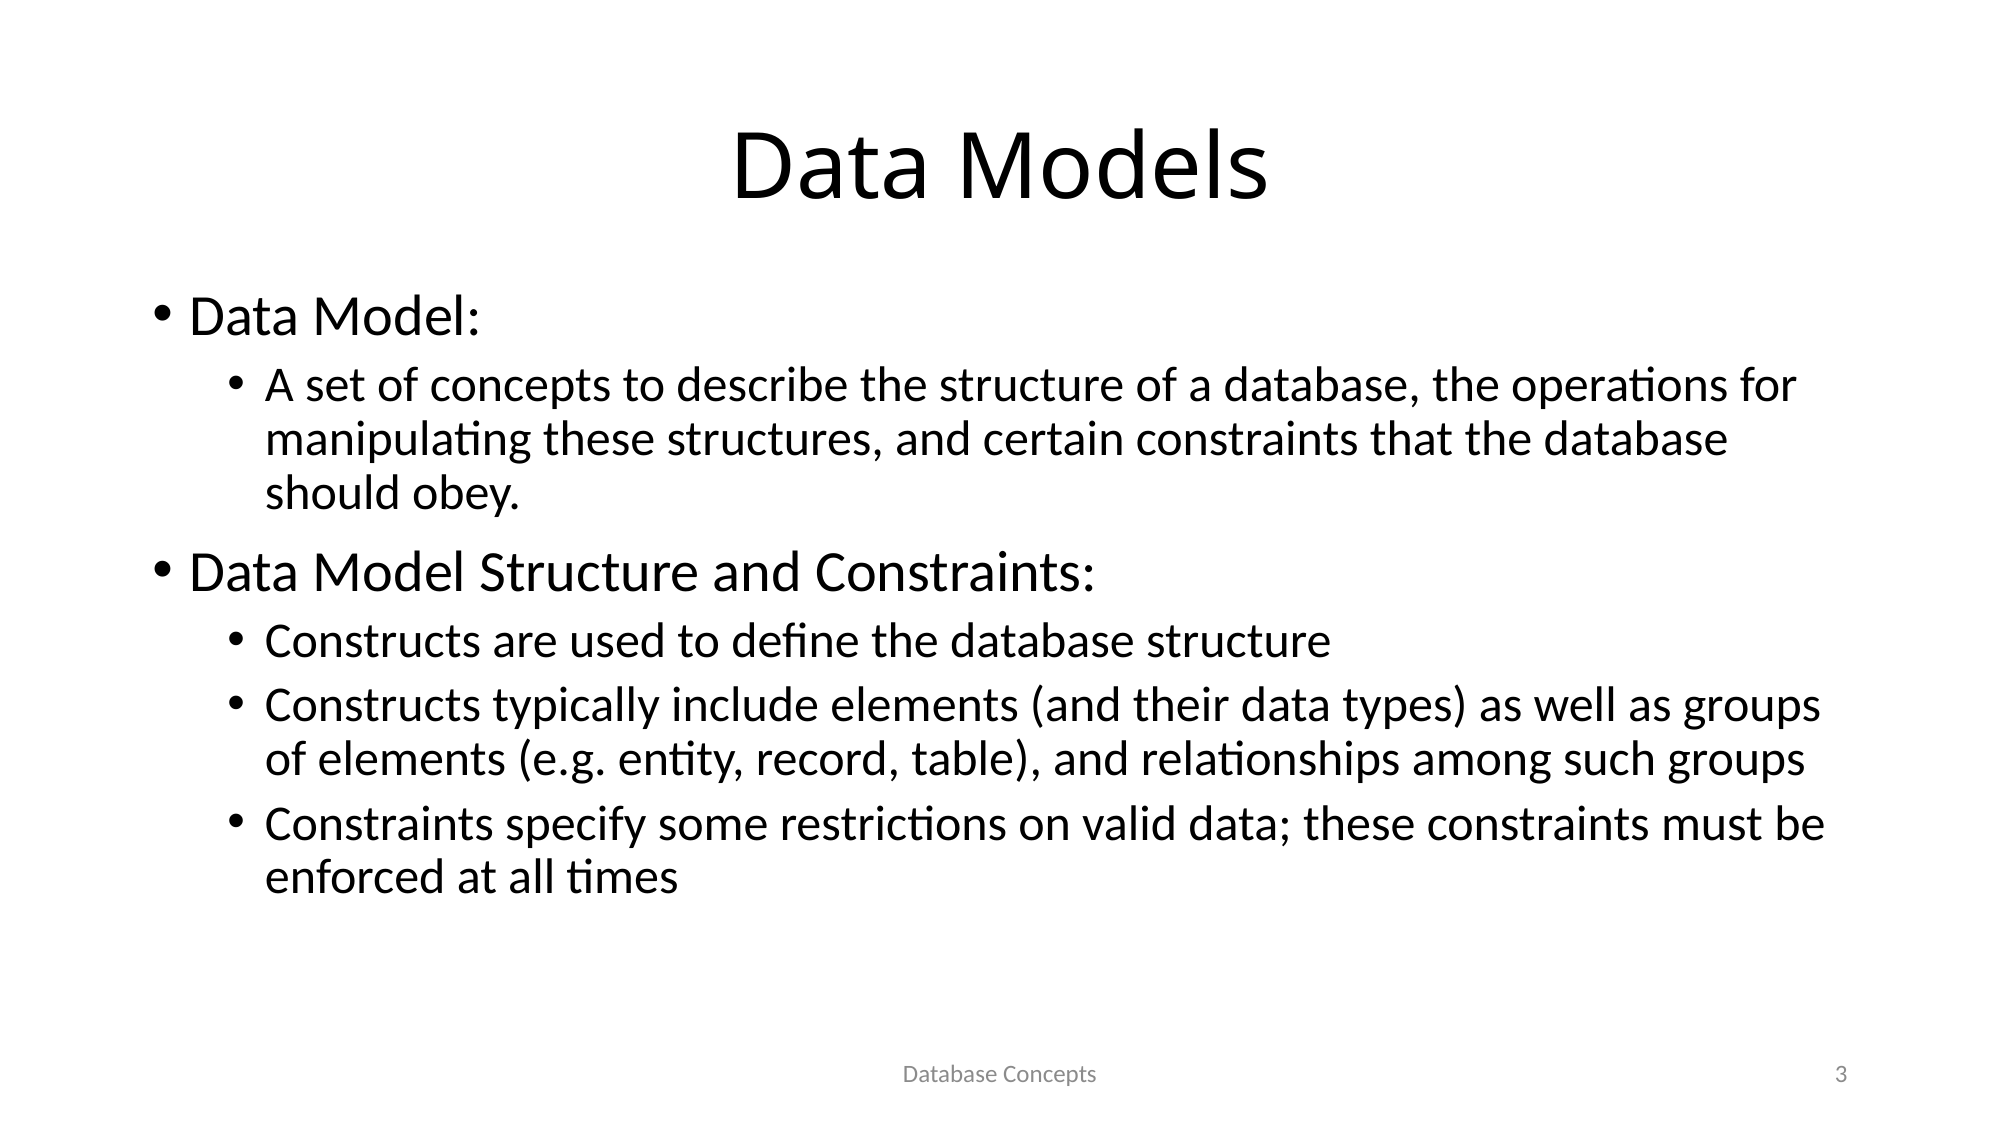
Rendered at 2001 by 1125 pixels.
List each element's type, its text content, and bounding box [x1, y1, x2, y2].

list Data Model: A set of concepts to describe the structure of a database, the operations for manipulating these structures, and certain constraints that the database should obey. Data Model Structure and Constraints: Constructs are used to define the database structure Constructs typically include elements (and their data types) as well as groups of elements (e.g. entity, record, table), and relationships among such groups Constraints specify some restrictions on valid data; these constraints must be enforced at all times [137, 277, 1863, 1032]
slide_number 3 [1412, 1042, 1863, 1103]
footer Database Concepts [662, 1042, 1338, 1103]
title Data Models [137, 59, 1863, 277]
